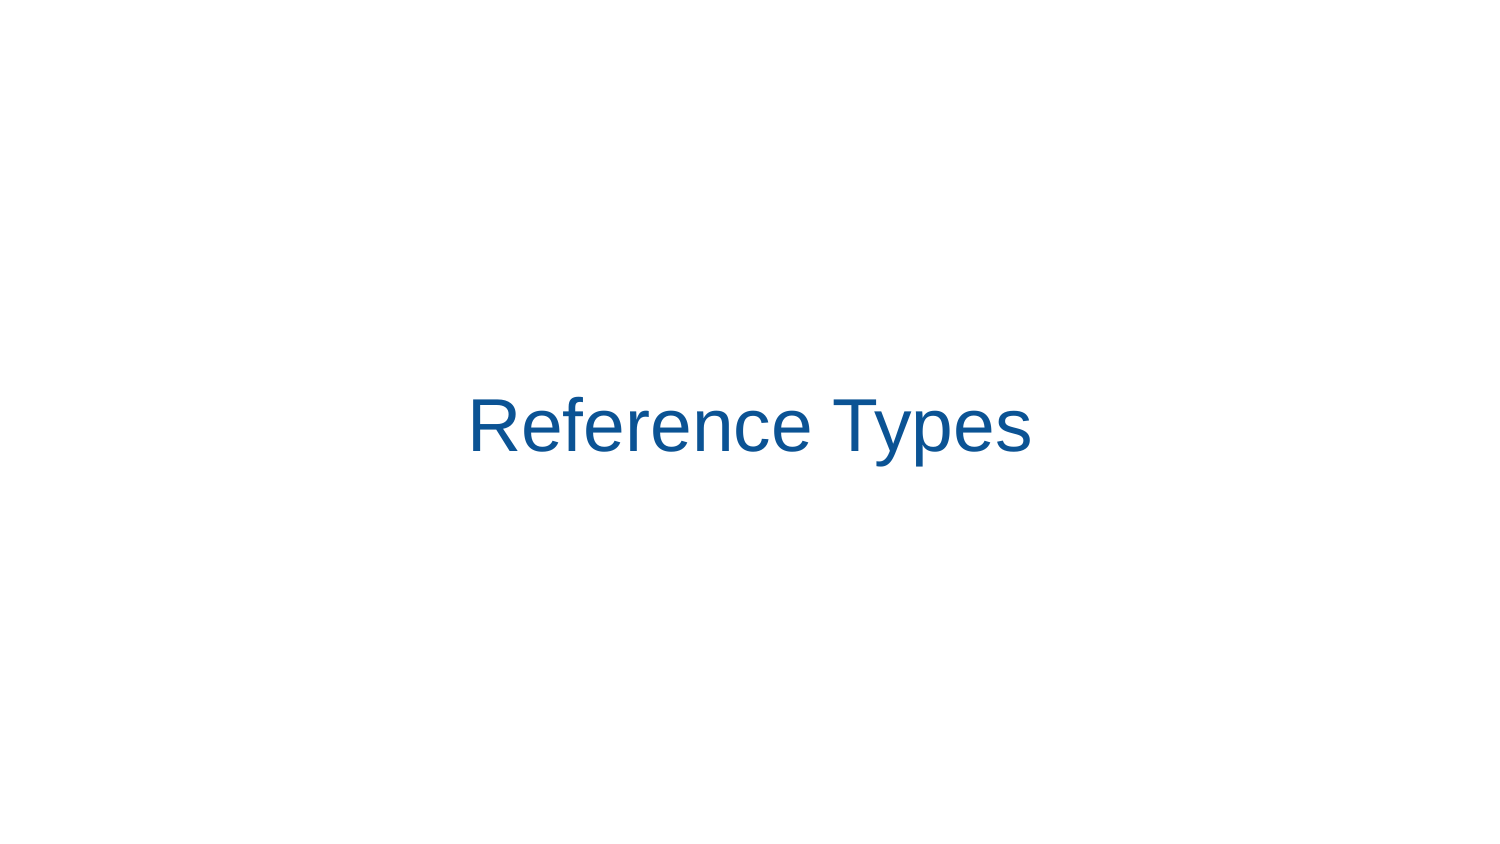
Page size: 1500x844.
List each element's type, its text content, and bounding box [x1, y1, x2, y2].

title Reference Types [51, 352, 1449, 491]
